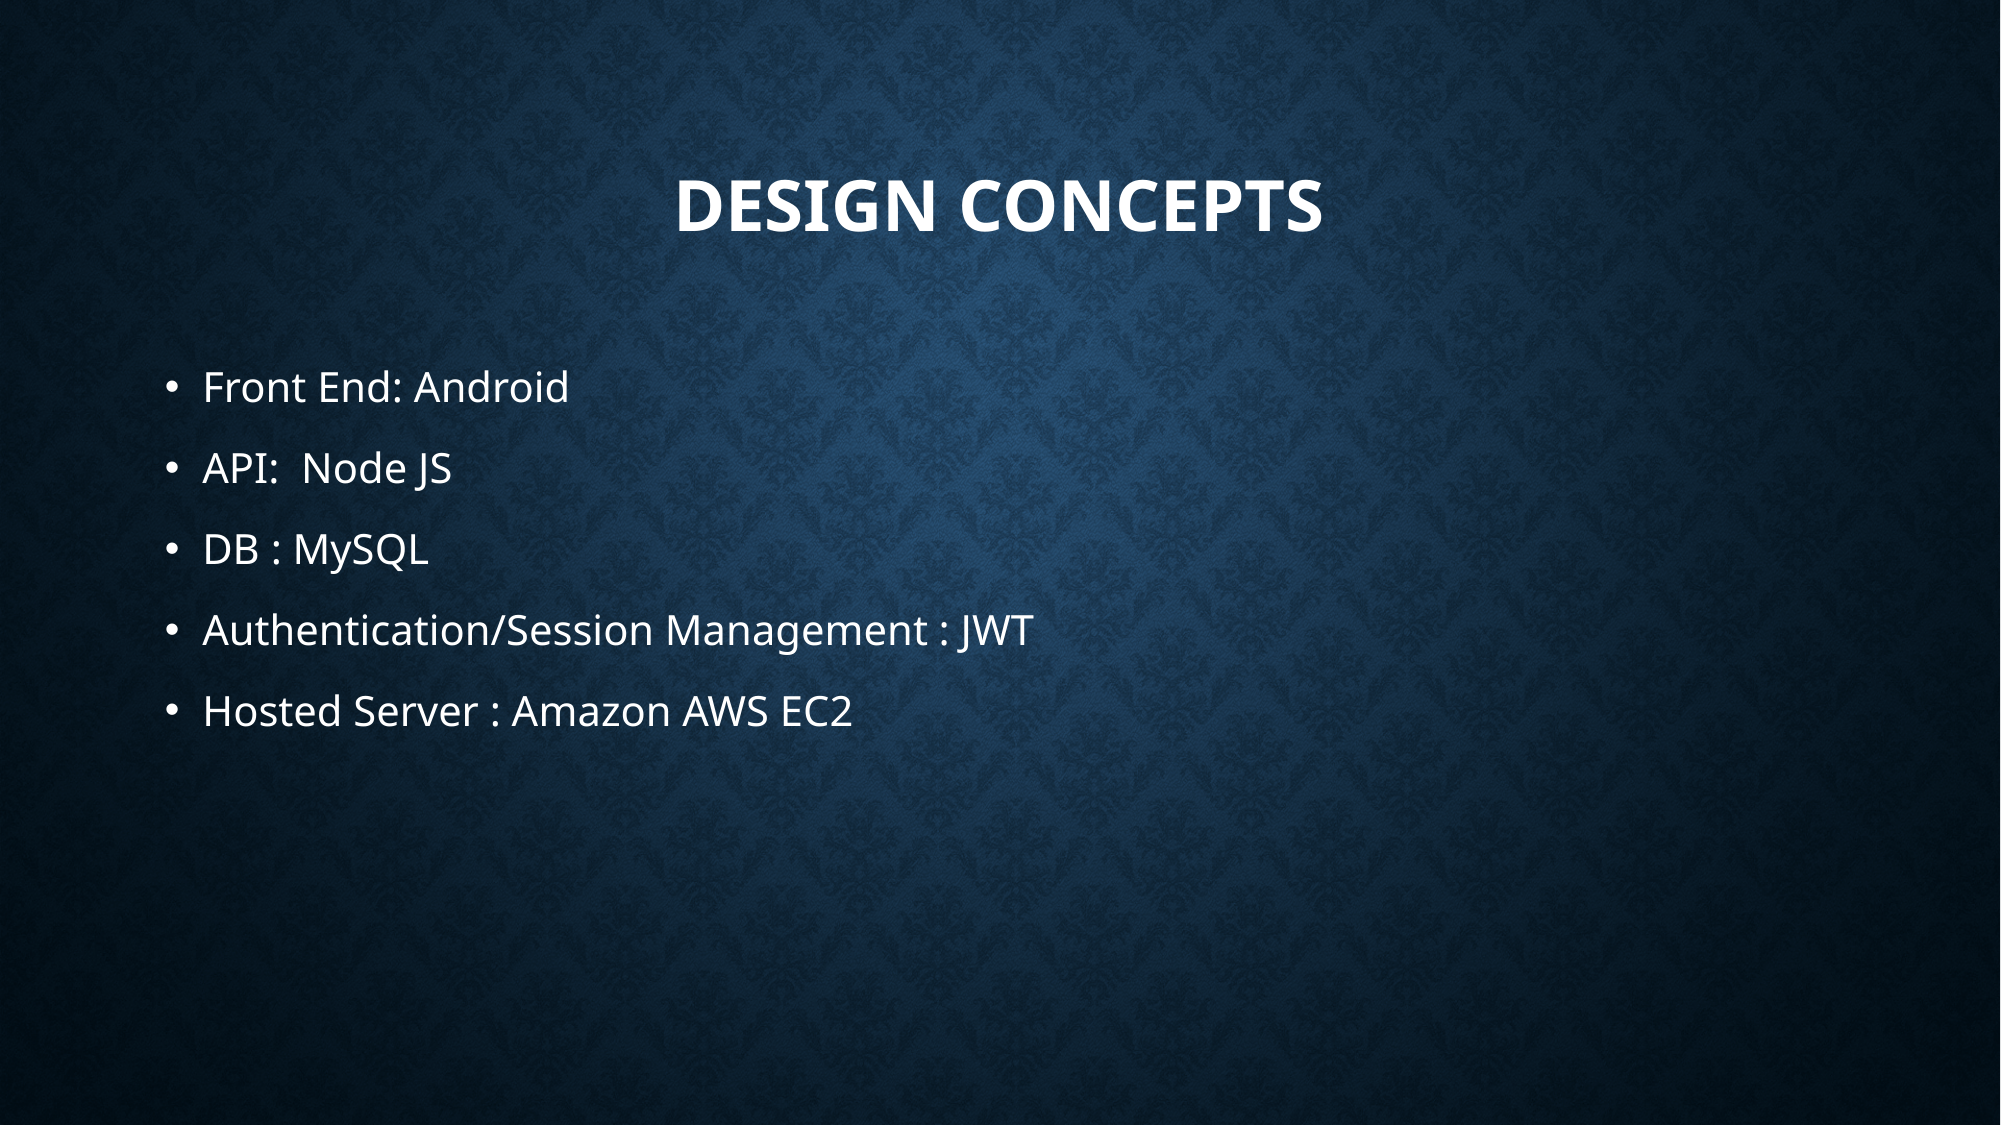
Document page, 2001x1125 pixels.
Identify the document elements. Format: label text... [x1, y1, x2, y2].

list Front End: Android API: Node JS DB : MySQL Authentication/Session Management : JWT Hosted Server : Amazon AWS EC2 [149, 343, 1849, 950]
title Design Concepts [149, 99, 1849, 318]
